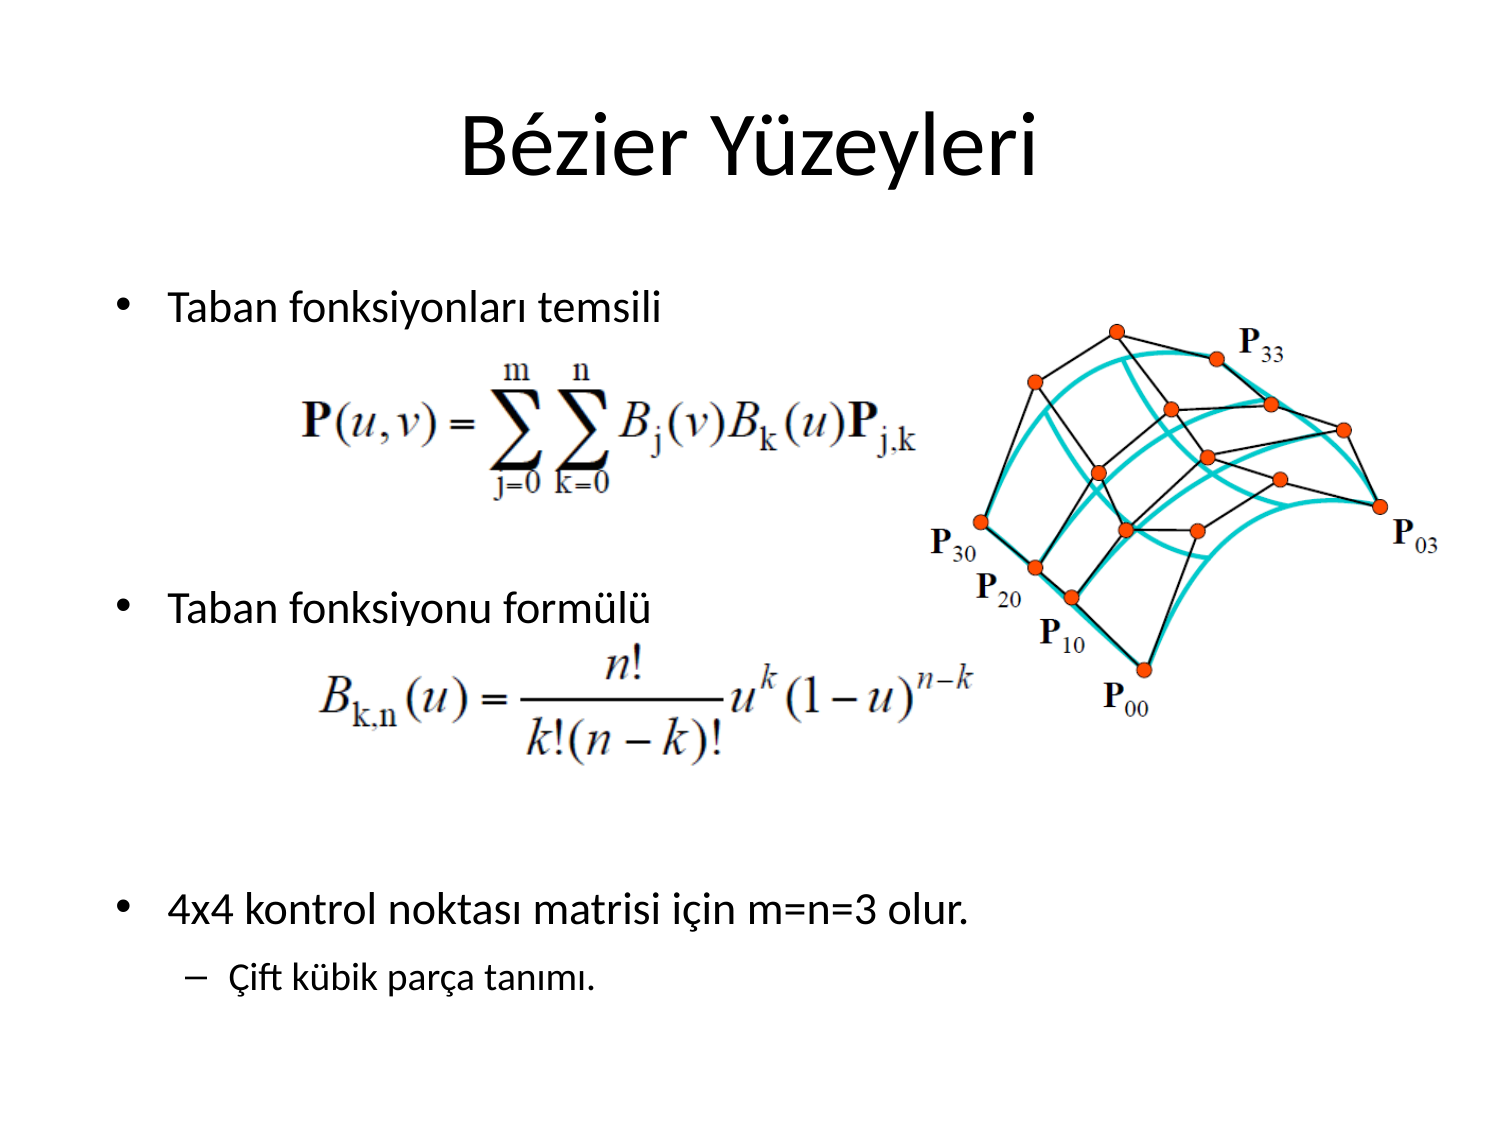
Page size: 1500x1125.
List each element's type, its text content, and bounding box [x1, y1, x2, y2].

picture [297, 290, 1459, 770]
title Bézier Yüzeyleri [75, 45, 1425, 233]
list Taban fonksiyonları temsili Taban fonksiyonu formülü 4x4 kontrol noktası matrisi için m=n=3 olur. Çift kübik parça tanımı. [100, 257, 1451, 1012]
